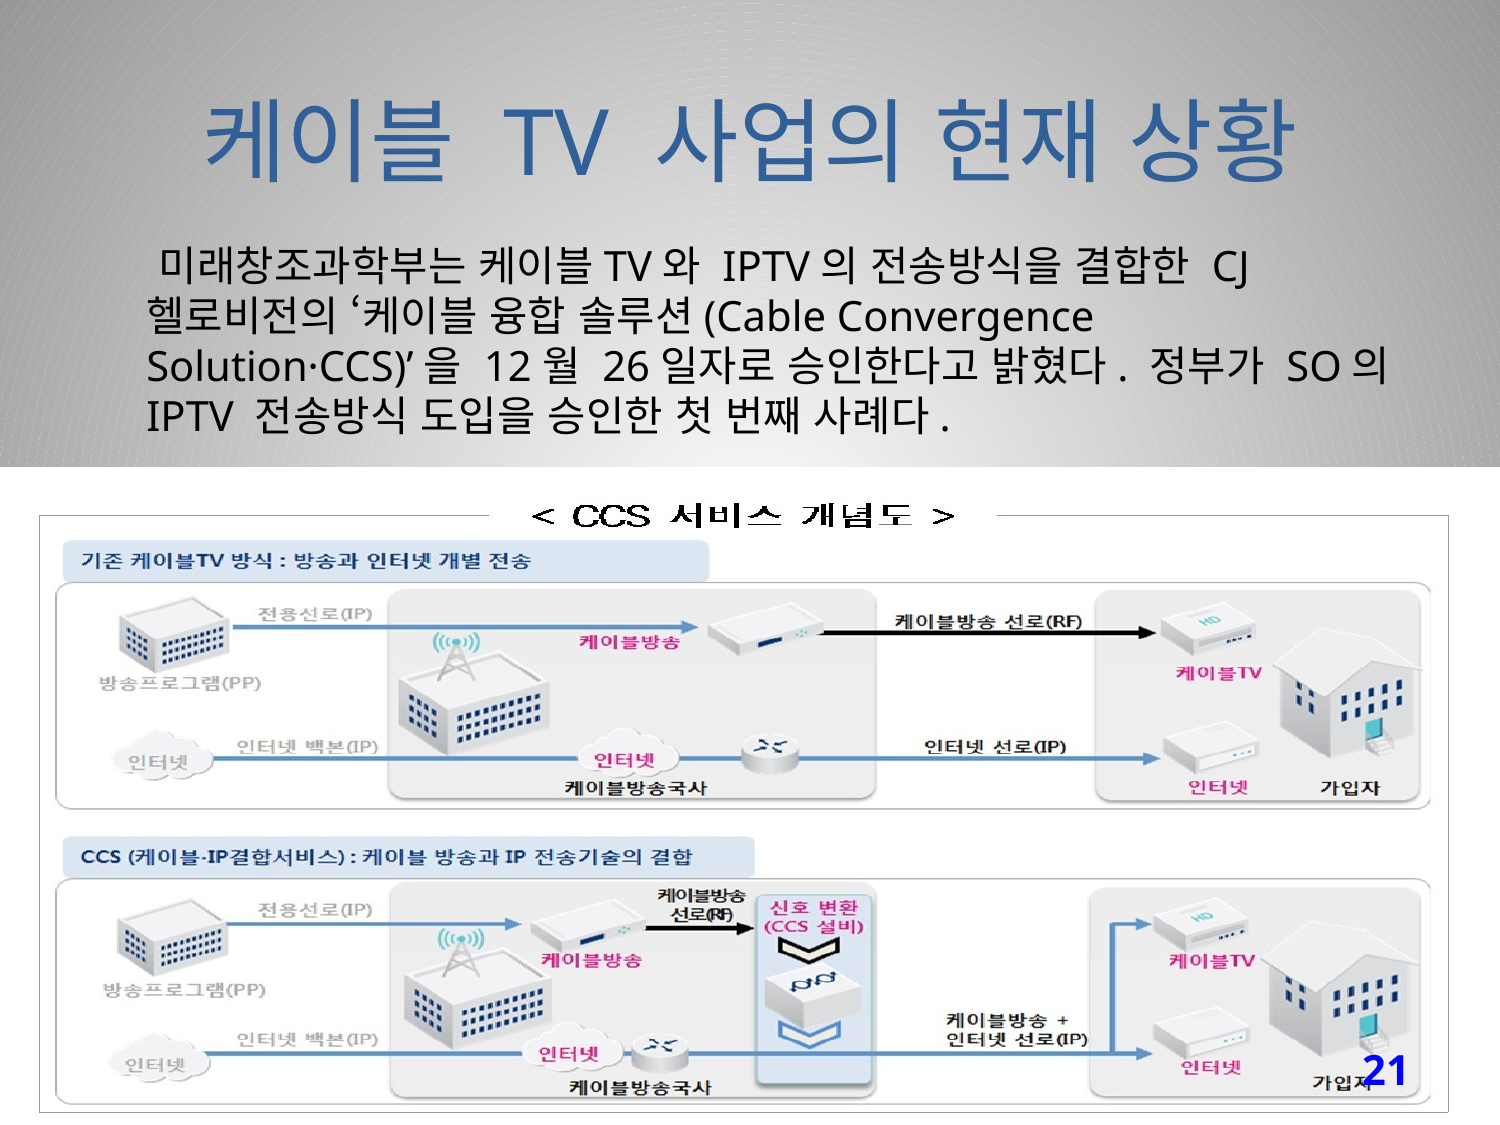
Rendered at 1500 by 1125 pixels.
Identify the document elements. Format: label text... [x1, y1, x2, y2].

picture [0, 467, 1500, 1125]
list 미래창조과학부는 케이블TV와 IPTV의 전송방식을 결합한 CJ헬로비전의 ‘케이블 융합 솔루션(Cable Convergence Solution·CCS)’을 12월 26일자로 승인한다고 밝혔다. 정부가 SO의 IPTV 전송방식 도입을 승인한 첫 번째 사례다. [75, 232, 1425, 465]
title 케이블 TV 사업의 현재 상황 [75, 45, 1425, 232]
